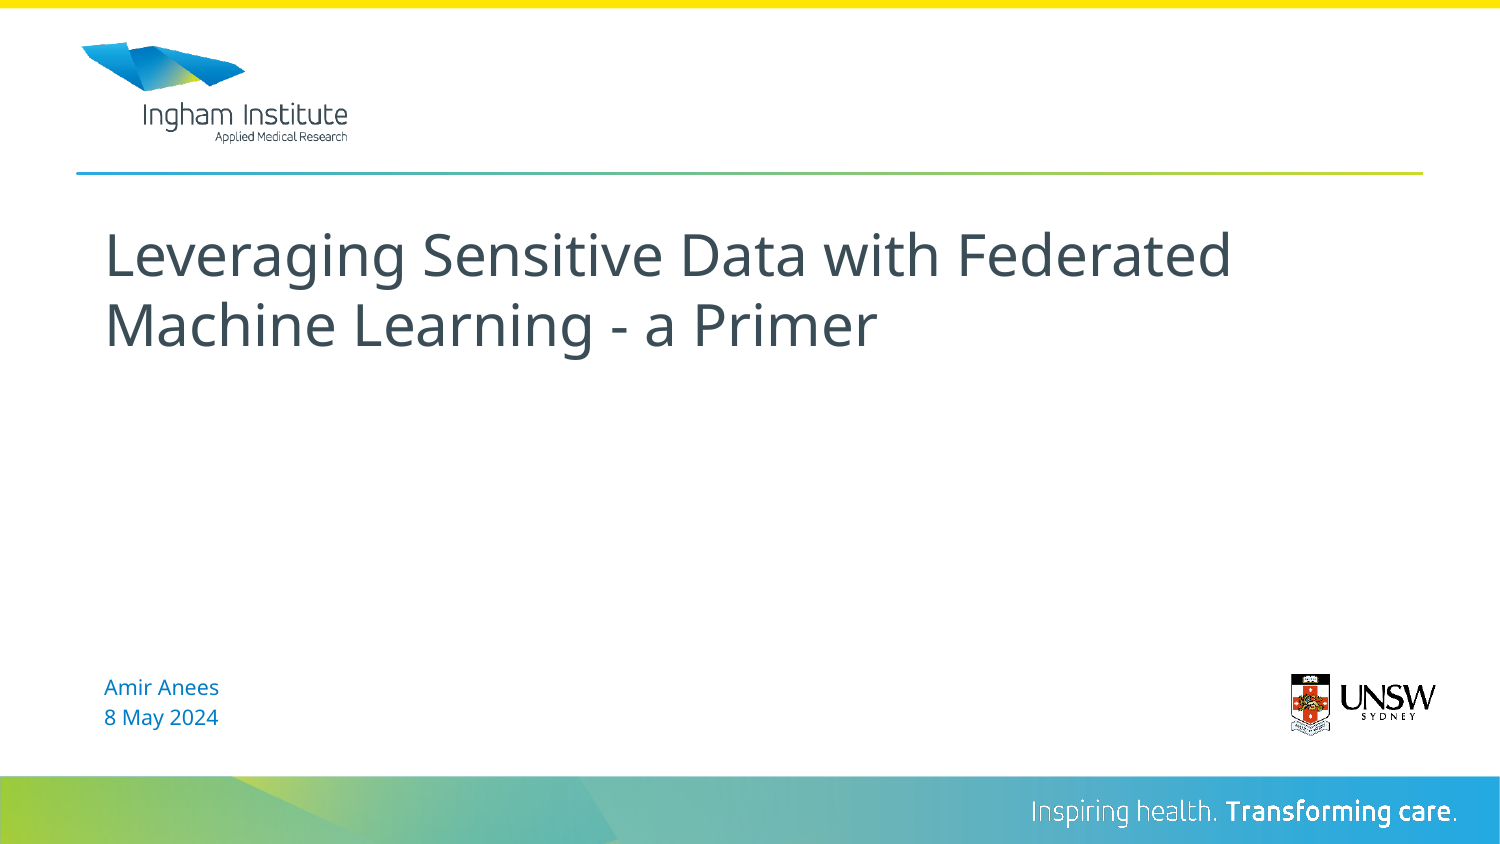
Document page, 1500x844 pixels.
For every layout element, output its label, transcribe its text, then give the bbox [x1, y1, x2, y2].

list Amir Anees 8 May 2024 [104, 673, 691, 731]
picture [0, 776, 1500, 844]
picture [1281, 667, 1444, 738]
list Leveraging Sensitive Data with Federated Machine Learning - a Primer [104, 218, 1380, 564]
picture [81, 42, 347, 144]
